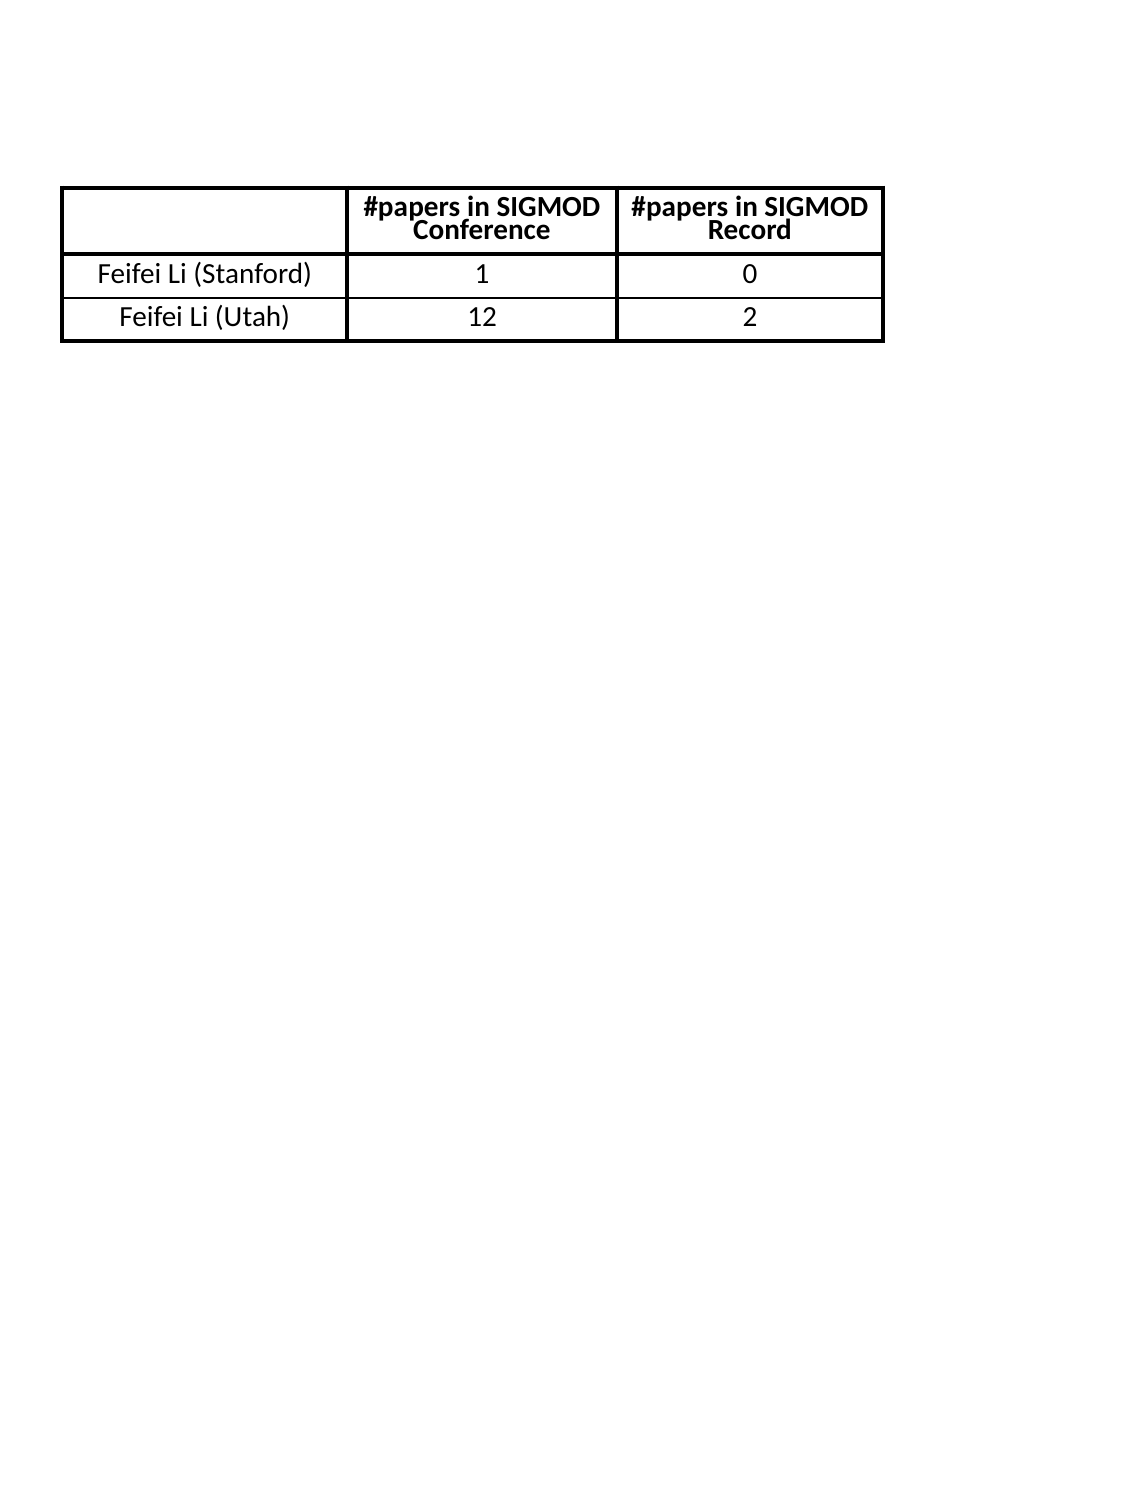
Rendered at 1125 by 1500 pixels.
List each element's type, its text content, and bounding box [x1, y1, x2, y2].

table_cell Feifei Li (Stanford) [64, 256, 345, 297]
table_header #papers in SIGMOD Record [619, 190, 881, 252]
table_cell Feifei Li (Utah) [64, 299, 345, 339]
table_header [64, 190, 345, 252]
table_cell 0 [619, 256, 881, 297]
table_header #papers in SIGMOD Conference [349, 190, 615, 252]
table_cell 12 [349, 299, 615, 339]
table_cell 1 [349, 256, 615, 297]
table_cell 2 [619, 299, 881, 339]
